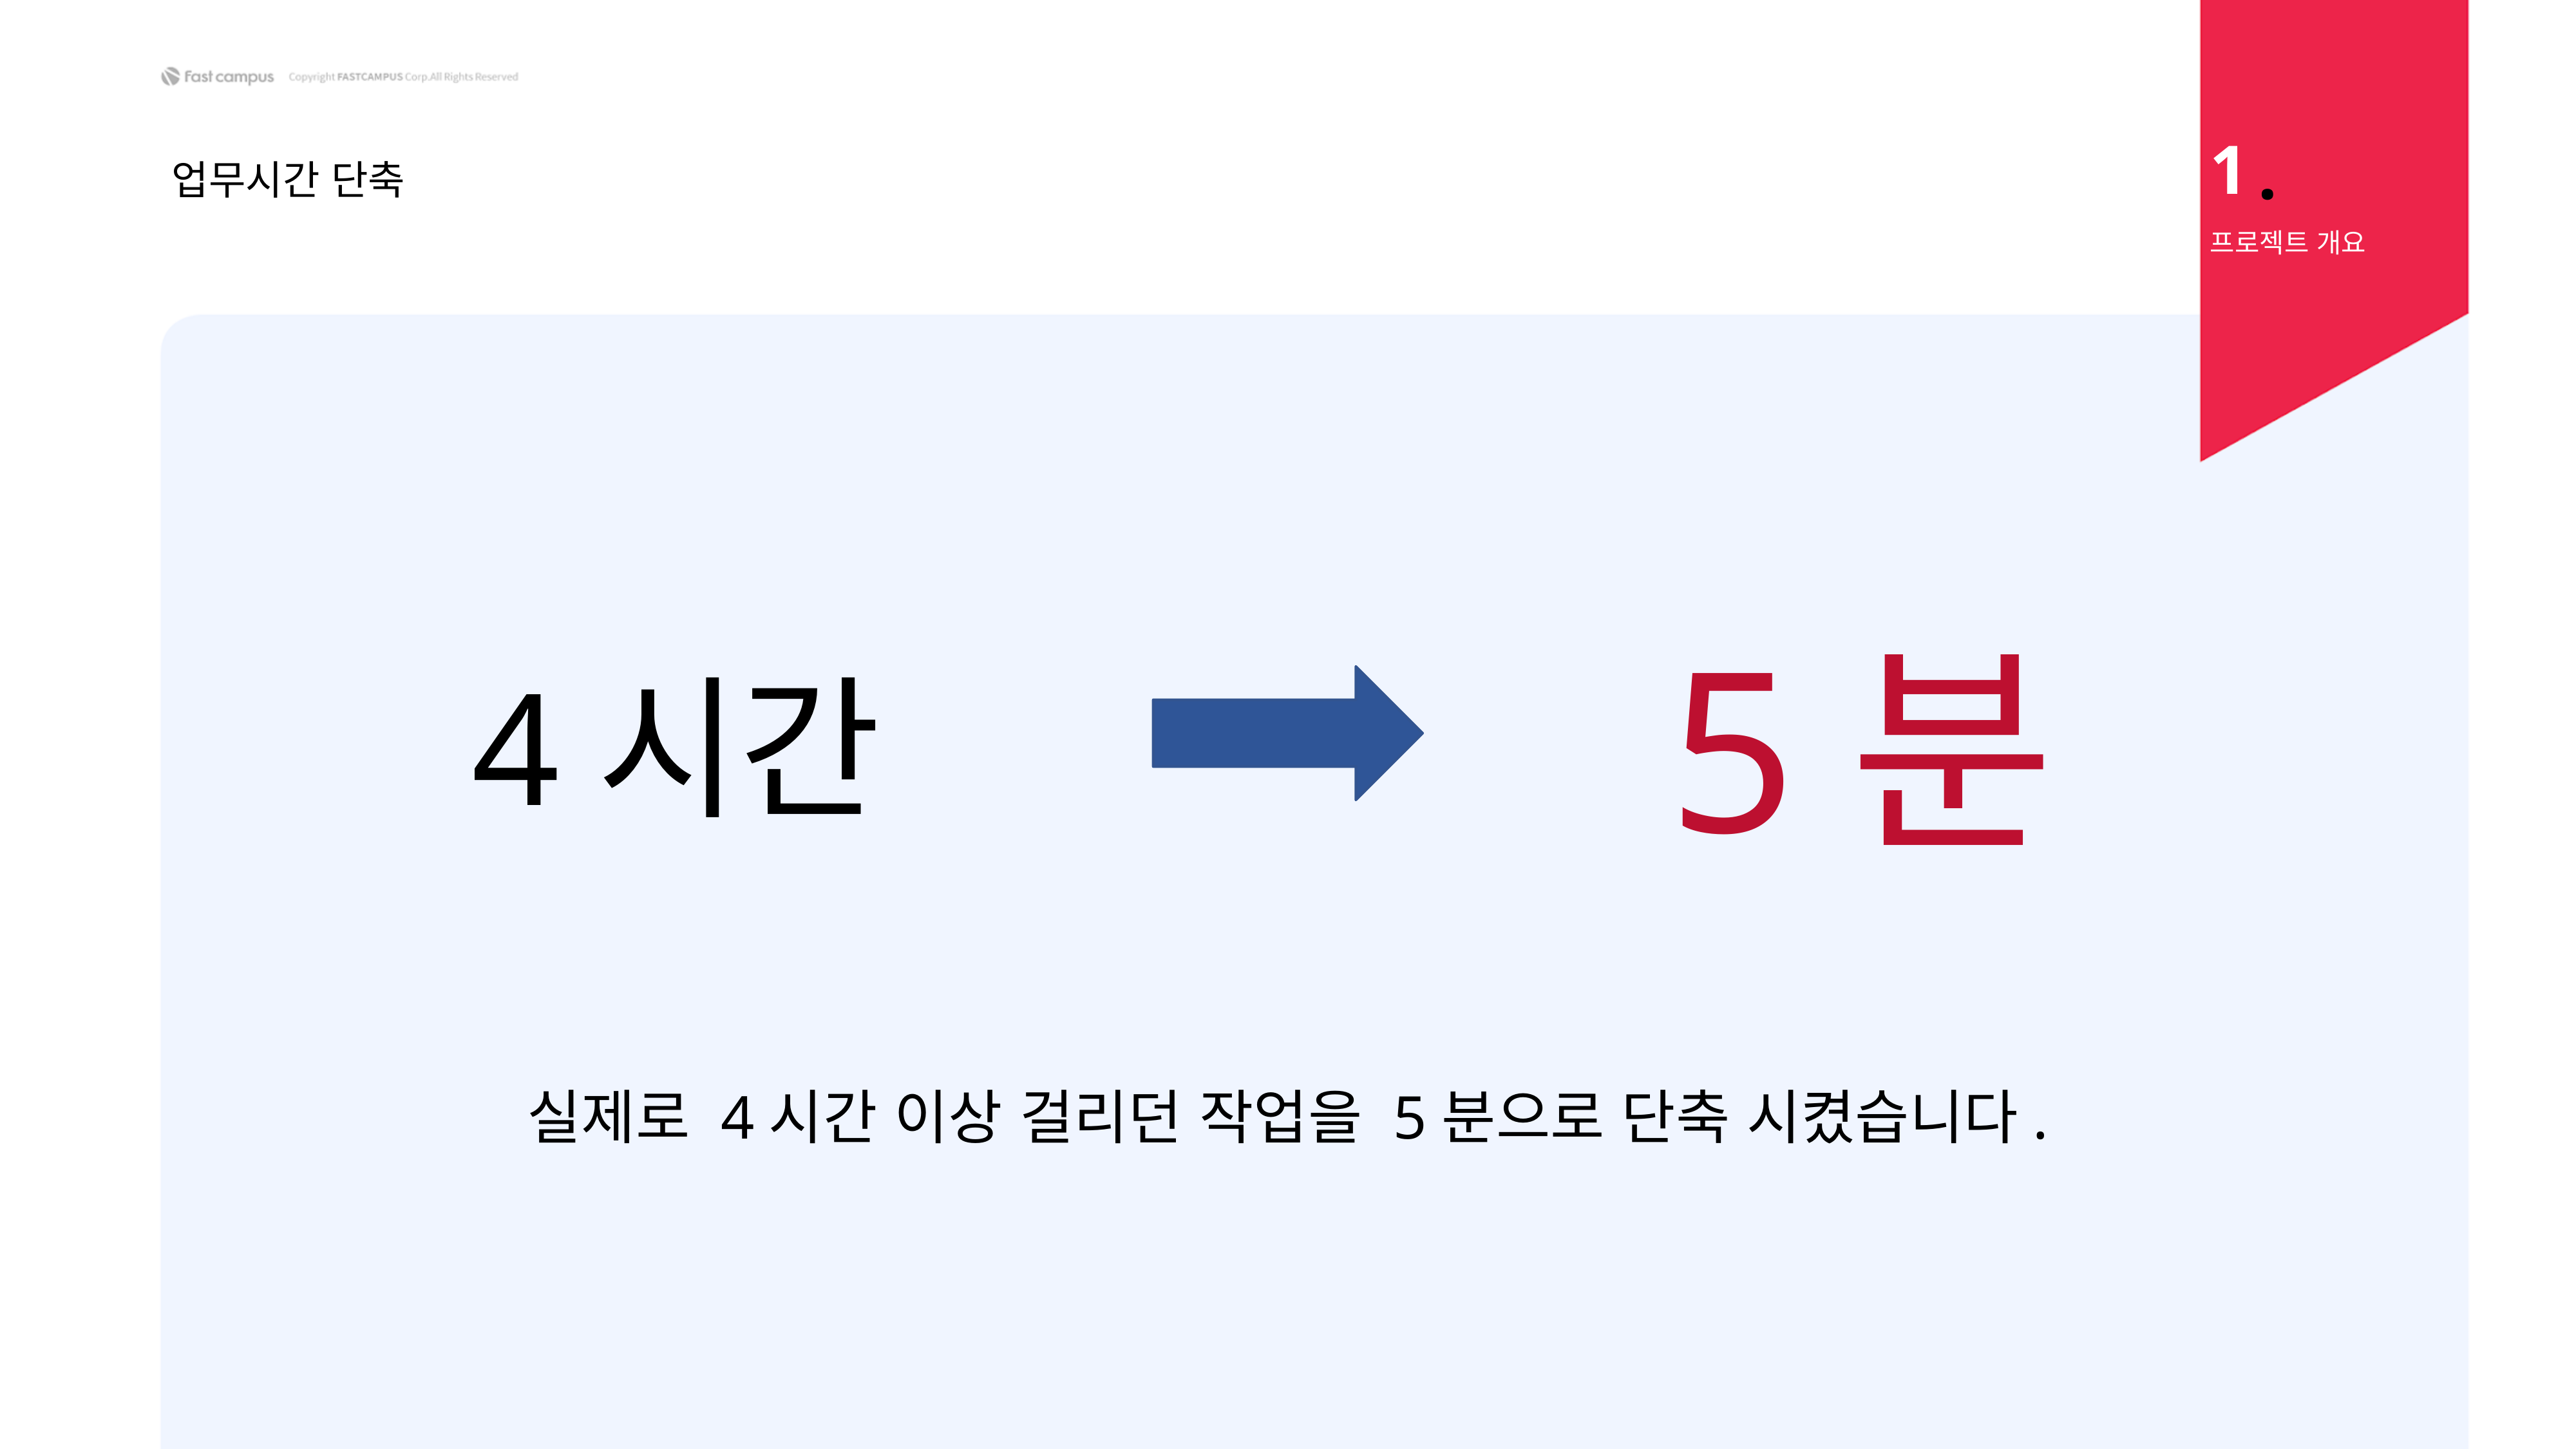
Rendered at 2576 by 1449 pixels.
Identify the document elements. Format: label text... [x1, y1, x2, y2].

list 1 [2200, 136, 2260, 220]
picture [0, 0, 2576, 1449]
text_box 실제로 4시간 이상 걸리던 작업을 5분으로 단축 시켰습니다. [463, 1075, 2113, 1156]
text_box 4시간 [425, 646, 927, 841]
text_box [1151, 665, 1425, 801]
list 프로젝트 개요 [2200, 229, 2469, 304]
text_box 5분 [1611, 605, 2113, 882]
title 업무시간 단축 [162, 155, 655, 304]
